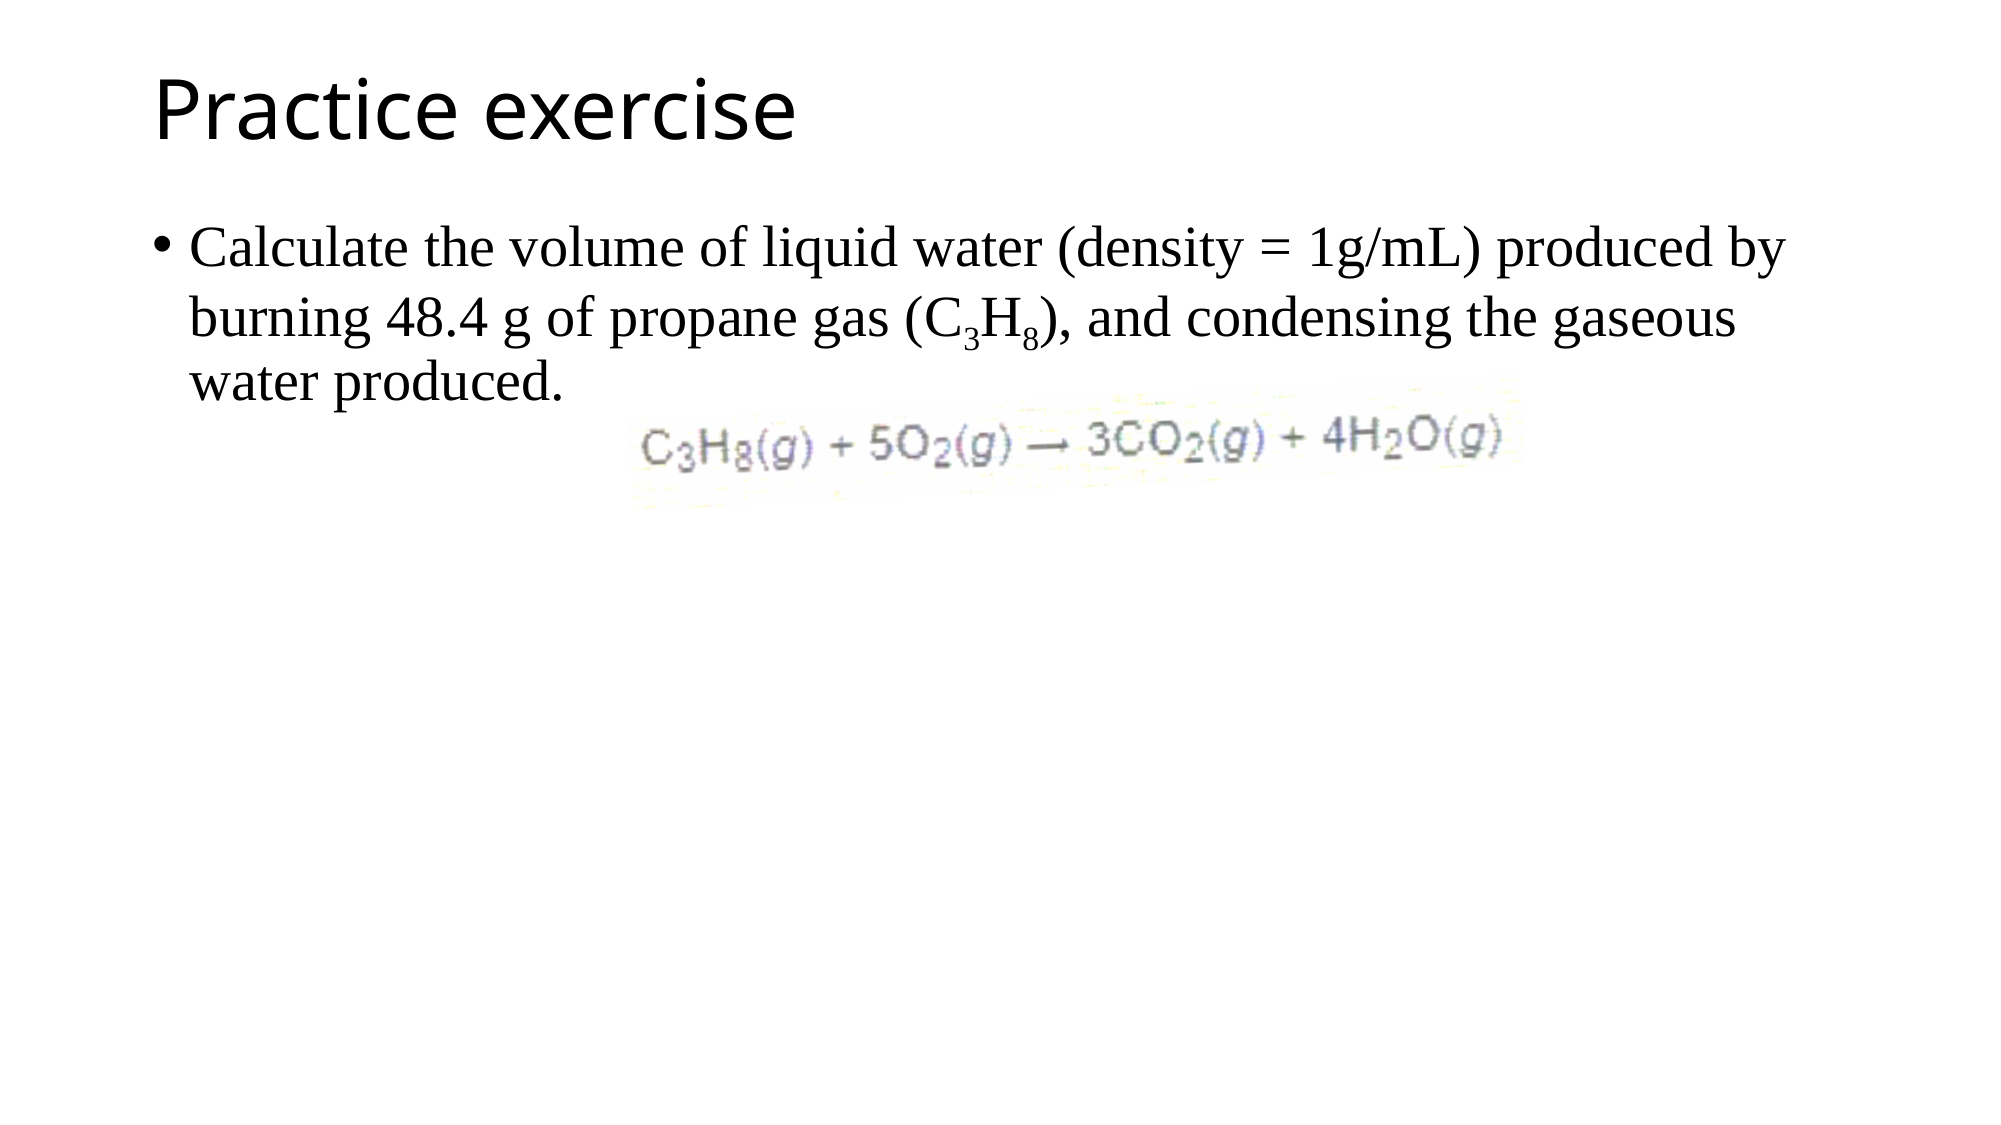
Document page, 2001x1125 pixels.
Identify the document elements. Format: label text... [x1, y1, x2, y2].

picture [630, 375, 1523, 510]
list Calculate the volume of liquid water (density = 1g/mL) produced by burning 48.4 g of propane gas (C3H8), and condensing the gaseous water produced. [137, 208, 1863, 1014]
title Practice exercise [137, 59, 1863, 166]
